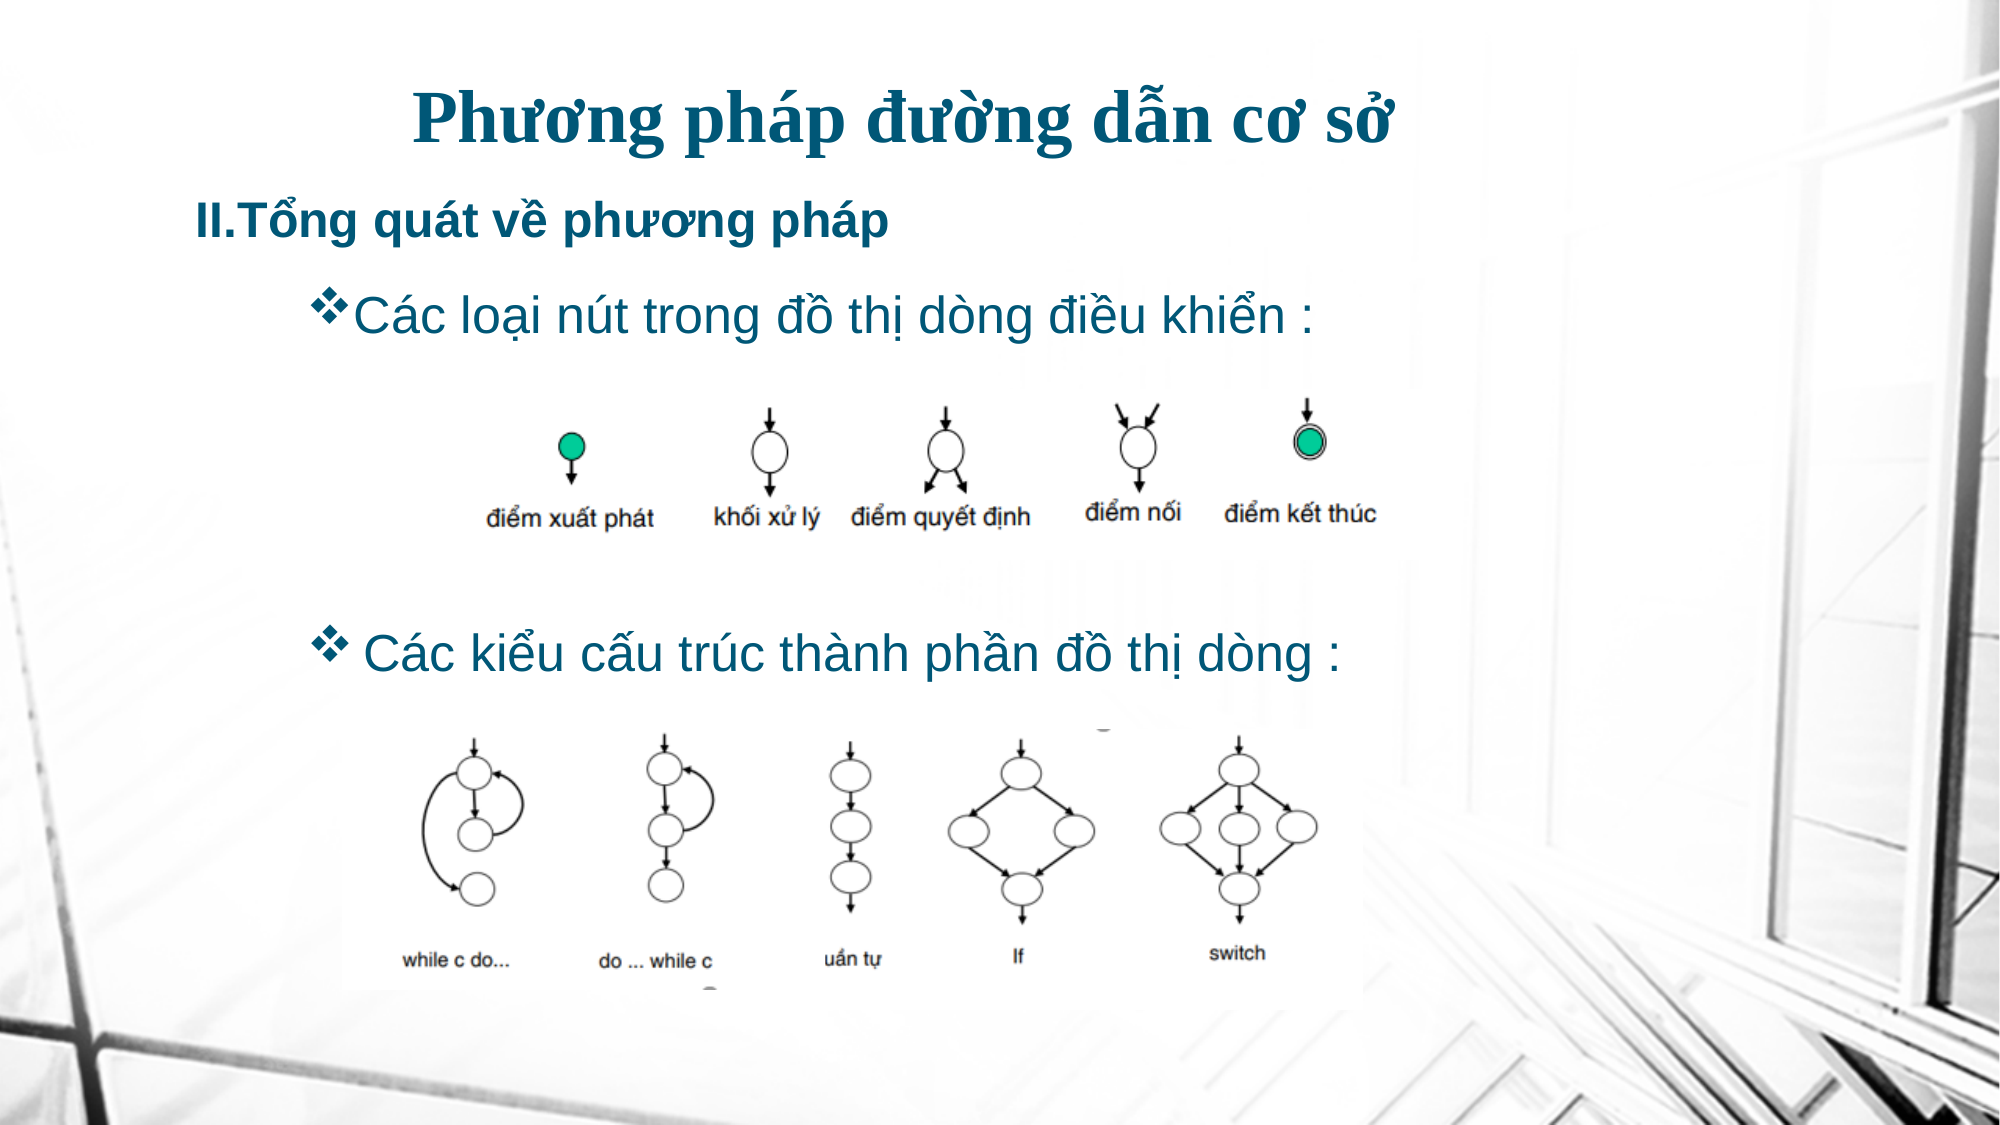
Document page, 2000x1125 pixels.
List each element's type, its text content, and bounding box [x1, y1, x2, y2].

text_box Các loại nút trong đồ thị dòng điều khiển : [291, 273, 1331, 351]
text_box Các kiểu cấu trúc thành phần đồ thị dòng : [292, 612, 1358, 690]
text_box II.Tổng quát về phương pháp [106, 179, 905, 255]
title Phương pháp đường dẫn cơ sở [397, 62, 1698, 165]
picture [0, 0, 2000, 1125]
